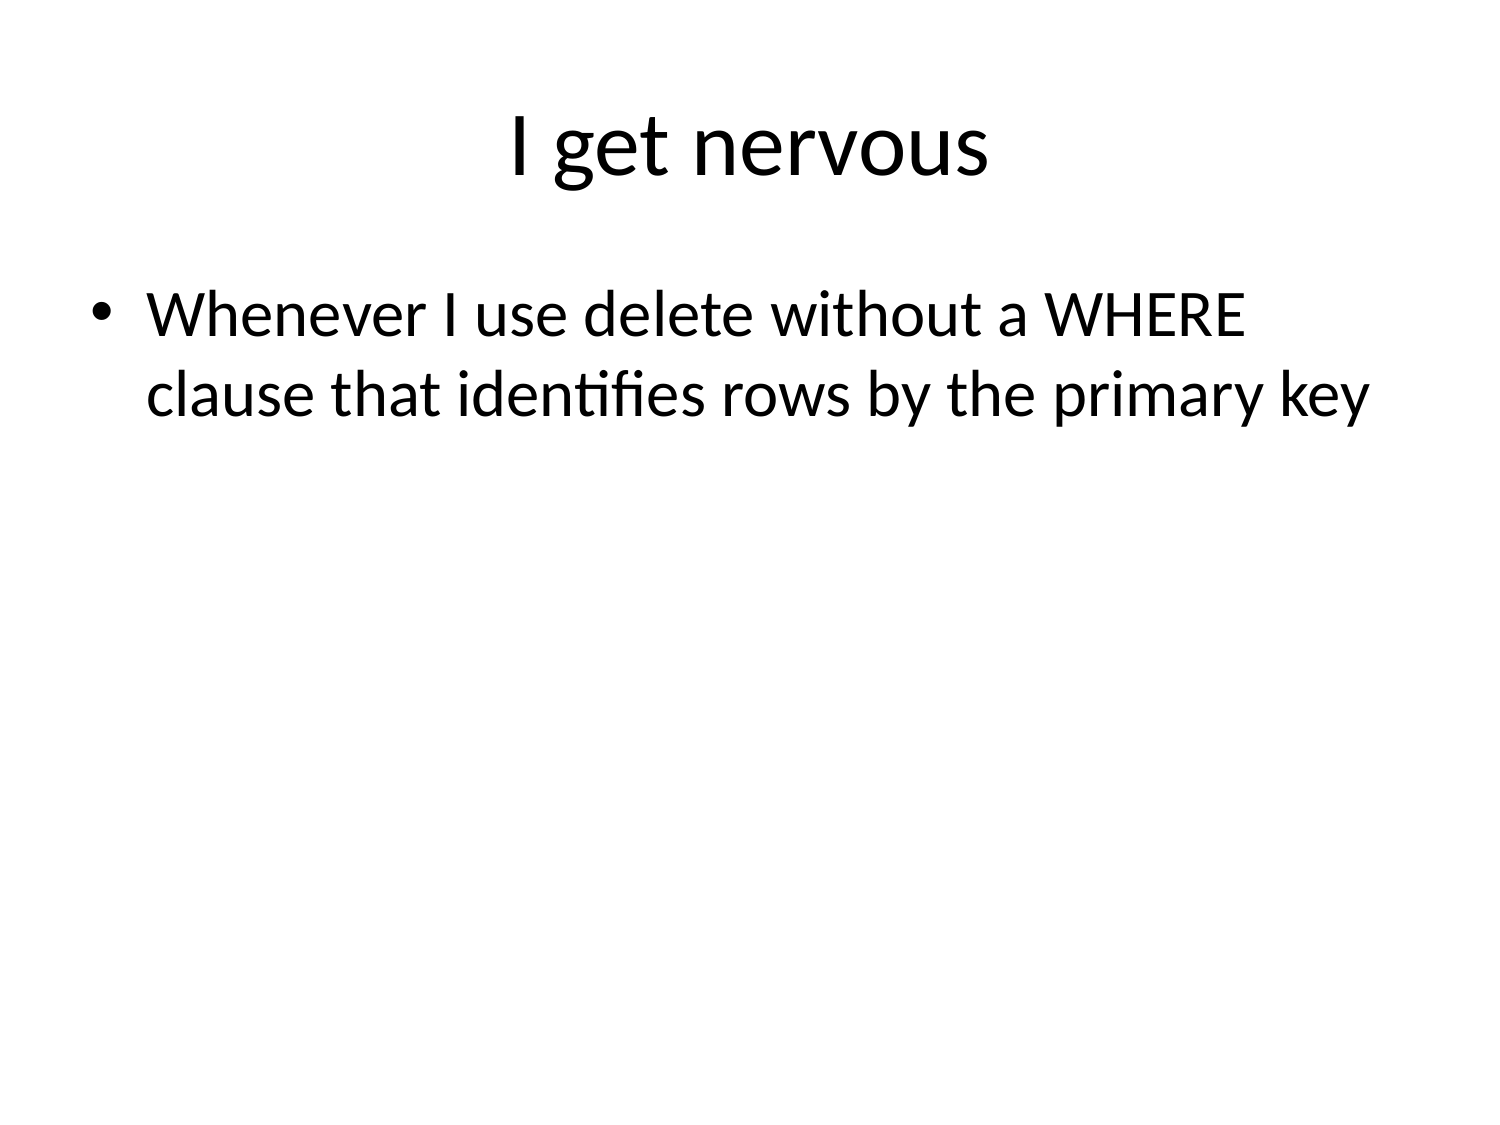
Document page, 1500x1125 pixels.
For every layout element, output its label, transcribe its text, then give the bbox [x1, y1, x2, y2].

title I get nervous [75, 45, 1425, 233]
list Whenever I use delete without a WHERE clause that identifies rows by the primary key [75, 262, 1425, 1005]
